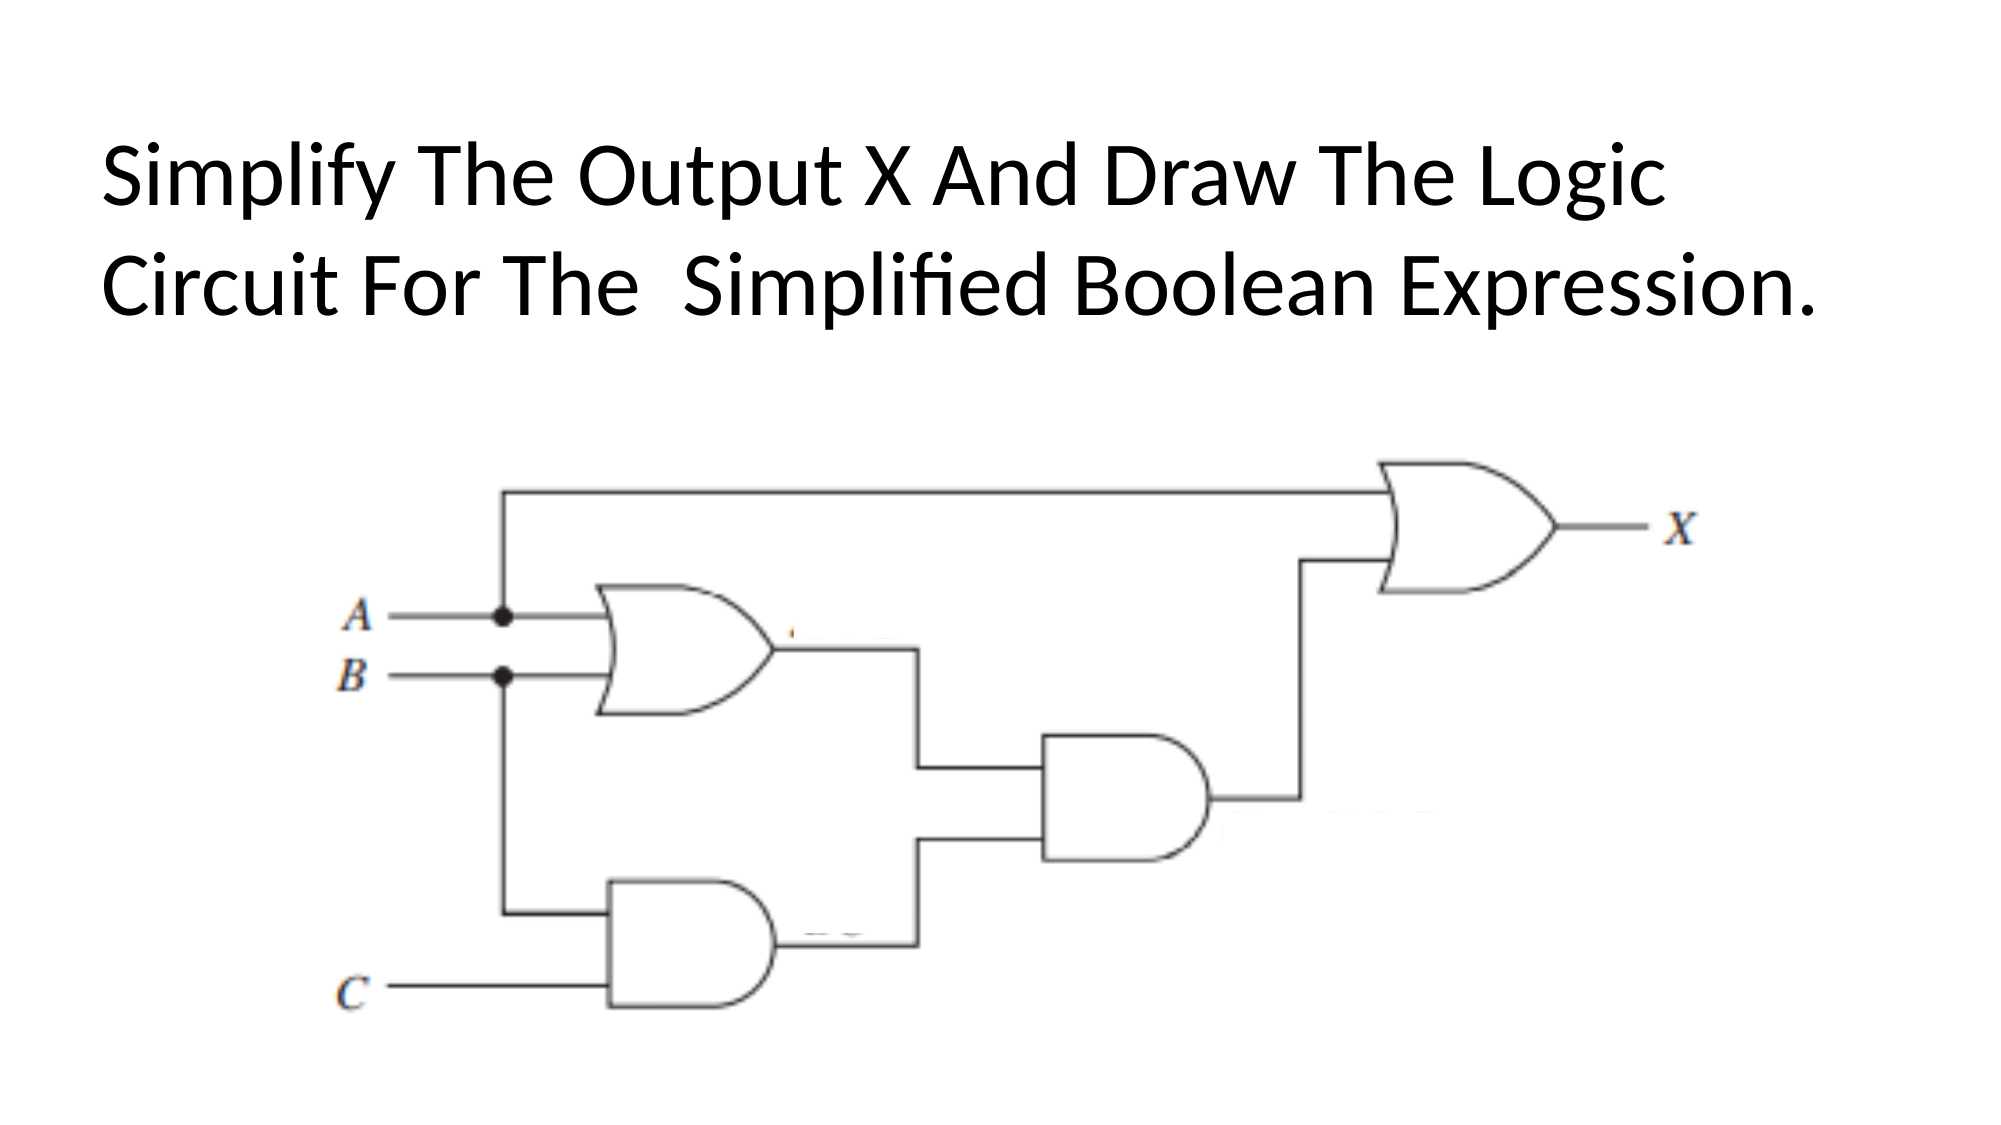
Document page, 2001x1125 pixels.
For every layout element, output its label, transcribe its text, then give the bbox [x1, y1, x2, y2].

text_box Simplify The Output X And Draw The Logic Circuit For The Simplified Boolean Expression. [86, 106, 1914, 342]
picture [0, 342, 1828, 1064]
